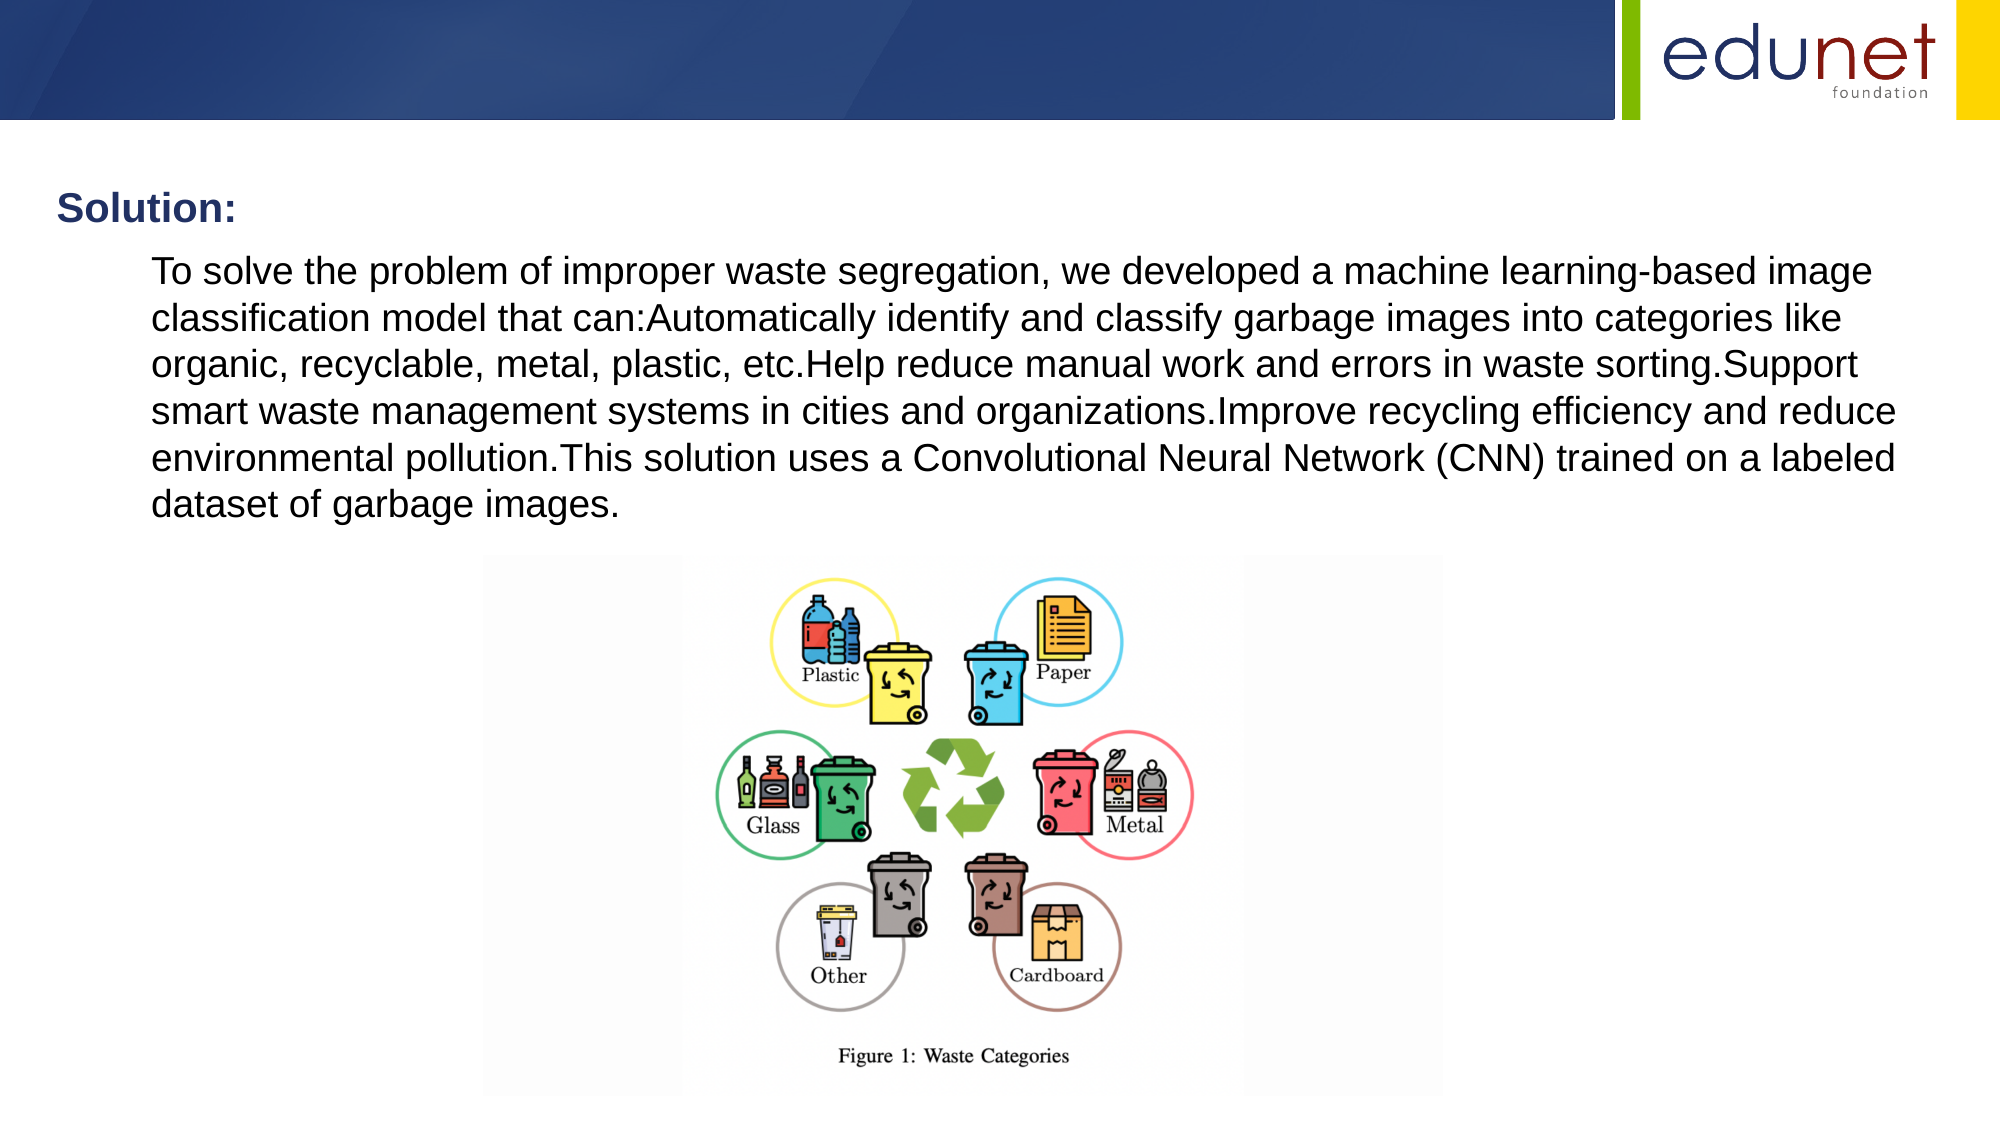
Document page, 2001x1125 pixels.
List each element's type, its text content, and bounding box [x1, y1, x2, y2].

picture [482, 555, 1443, 1096]
text_box Solution: [41, 172, 1043, 238]
text_box To solve the problem of improper waste segregation, we developed a machine learning-based image classification model that can:Automatically identify and classify garbage images into categories like organic, recyclable, metal, plastic, etc.Help reduce manual work and errors in waste sorting.Support smart waste management systems in cities and organizations.Improve recycling efficiency and reduce environmental pollution.This solution uses a Convolutional Neural Network (CNN) trained on a labeled dataset of garbage images. [136, 238, 1920, 533]
picture [1652, 12, 1948, 108]
